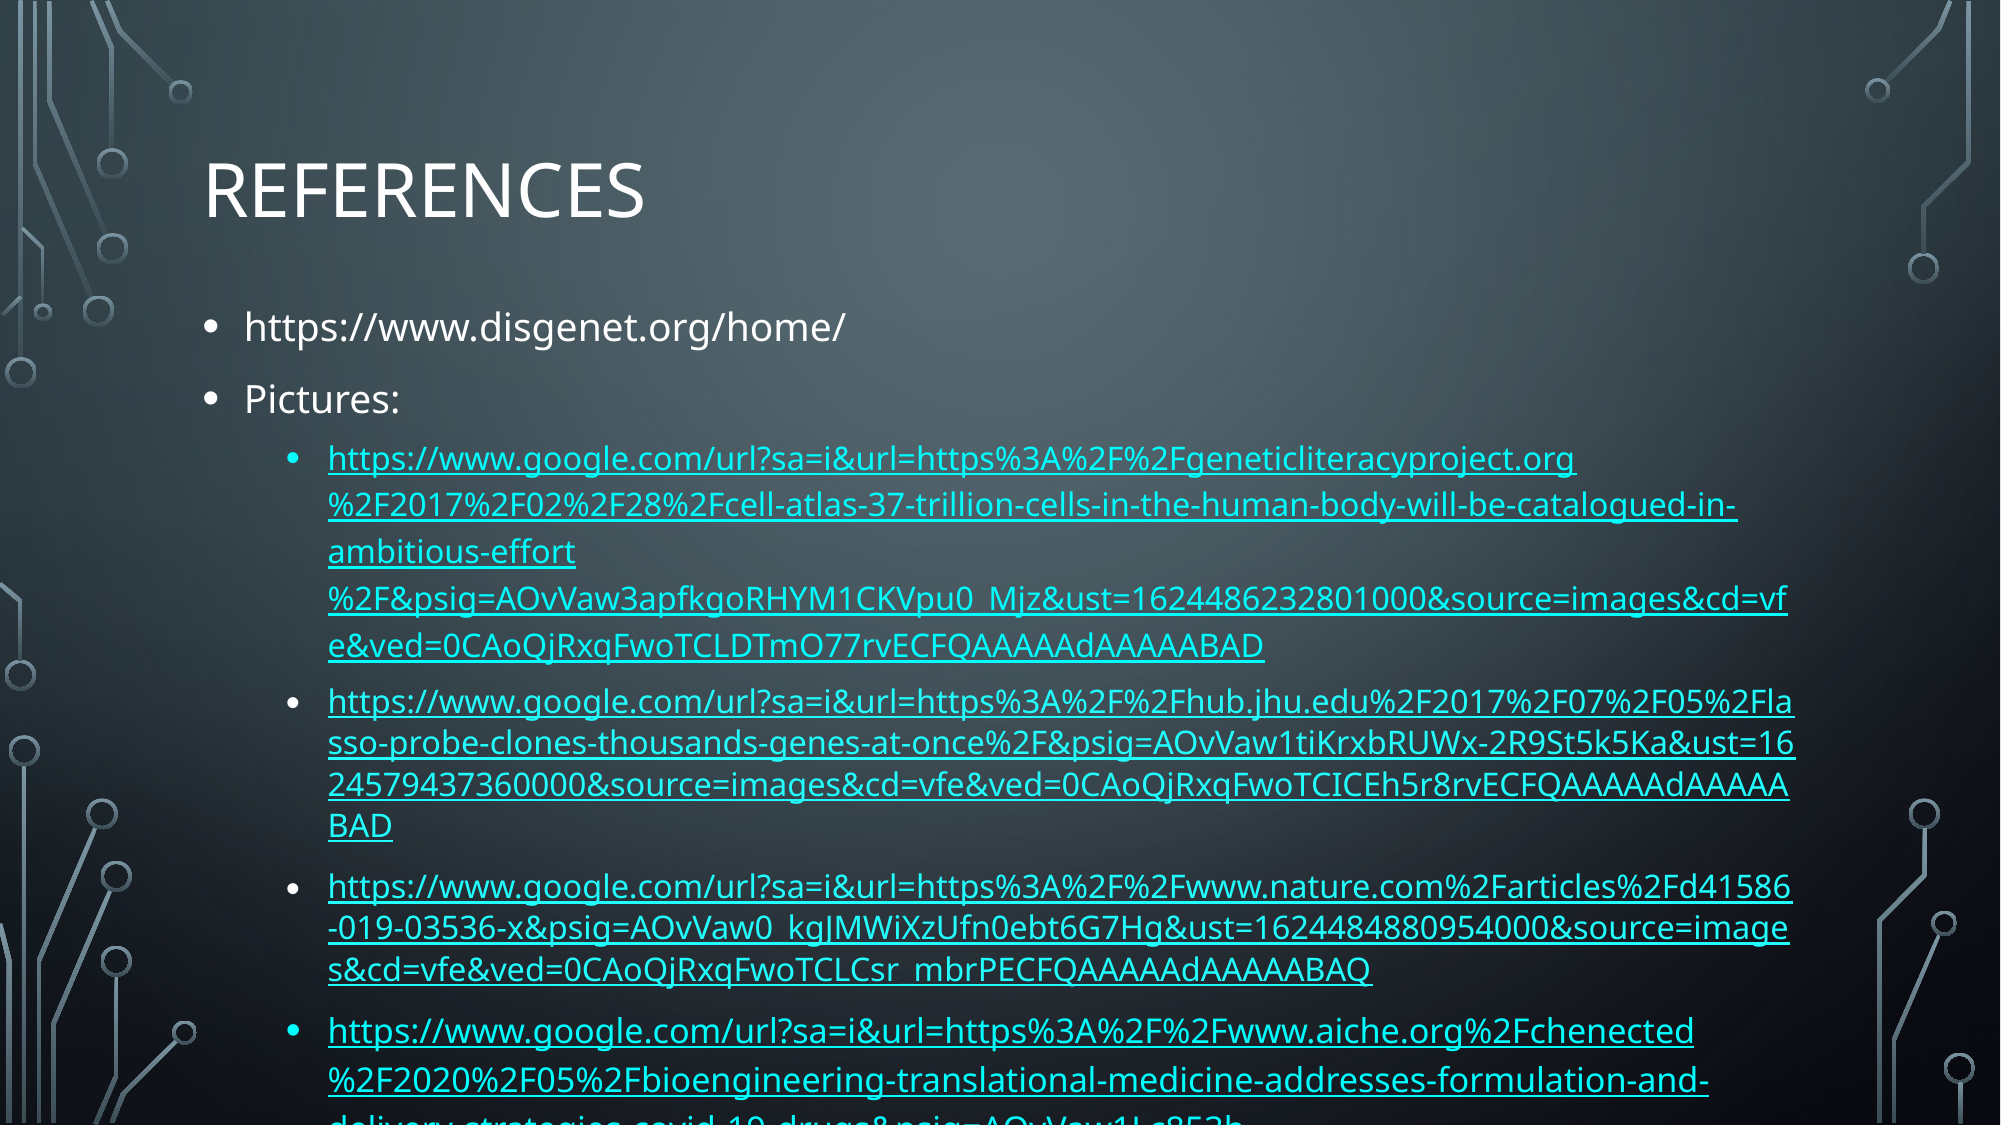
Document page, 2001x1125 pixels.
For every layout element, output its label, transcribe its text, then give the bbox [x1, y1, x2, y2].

list https://www.disgenet.org/home/ Pictures: https://www.google.com/url?sa=i&url=https%3A%2F%2Fgeneticliteracyproject.org%2F2017%2F02%2F28%2Fcell-atlas-37-trillion-cells-in-the-human-body-will-be-catalogued-in-ambitious-effort%2F&psig=AOvVaw3apfkgoRHYM1CKVpu0_Mjz&ust=1624486232801000&source=images&cd=vfe&ved=0CAoQjRxqFwoTCLDTmO77rvECFQAAAAAdAAAAABAD https://www.google.com/url?sa=i&url=https%3A%2F%2Fhub.jhu.edu%2F2017%2F07%2F05%2Flasso-probe-clones-thousands-genes-at-once%2F&psig=AOvVaw1tiKrxbRUWx-2R9St5k5Ka&ust=1624579437360000&source=images&cd=vfe&ved=0CAoQjRxqFwoTCICEh5r8rvECFQAAAAAdAAAAABAD https://www.google.com/url?sa=i&url=https%3A%2F%2Fwww.nature.com%2Farticles%2Fd41586-019-03536-x&psig=AOvVaw0_kgJMWiXzUfn0ebt6G7Hg&ust=1624484880954000&source=images&cd=vfe&ved=0CAoQjRxqFwoTCLCsr_mbrPECFQAAAAAdAAAAABAQ https://www.google.com/url?sa=i&url=https%3A%2F%2Fwww.aiche.org%2Fchenected%2F2020%2F05%2Fbioengineering-translational-medicine-addresses-formulation-and-delivery-strategies-covid-19-drugs&psig=AOvVaw1Lc853h-Fal62sLL2QDJxZ&ust=1624592303998000&source=images&cd=vfe&ved=0CAoQjRxqFwoTCLiZzIysr_ECFQAAAAAdAAAAABAD [187, 285, 1813, 1054]
title References [187, 101, 1813, 285]
